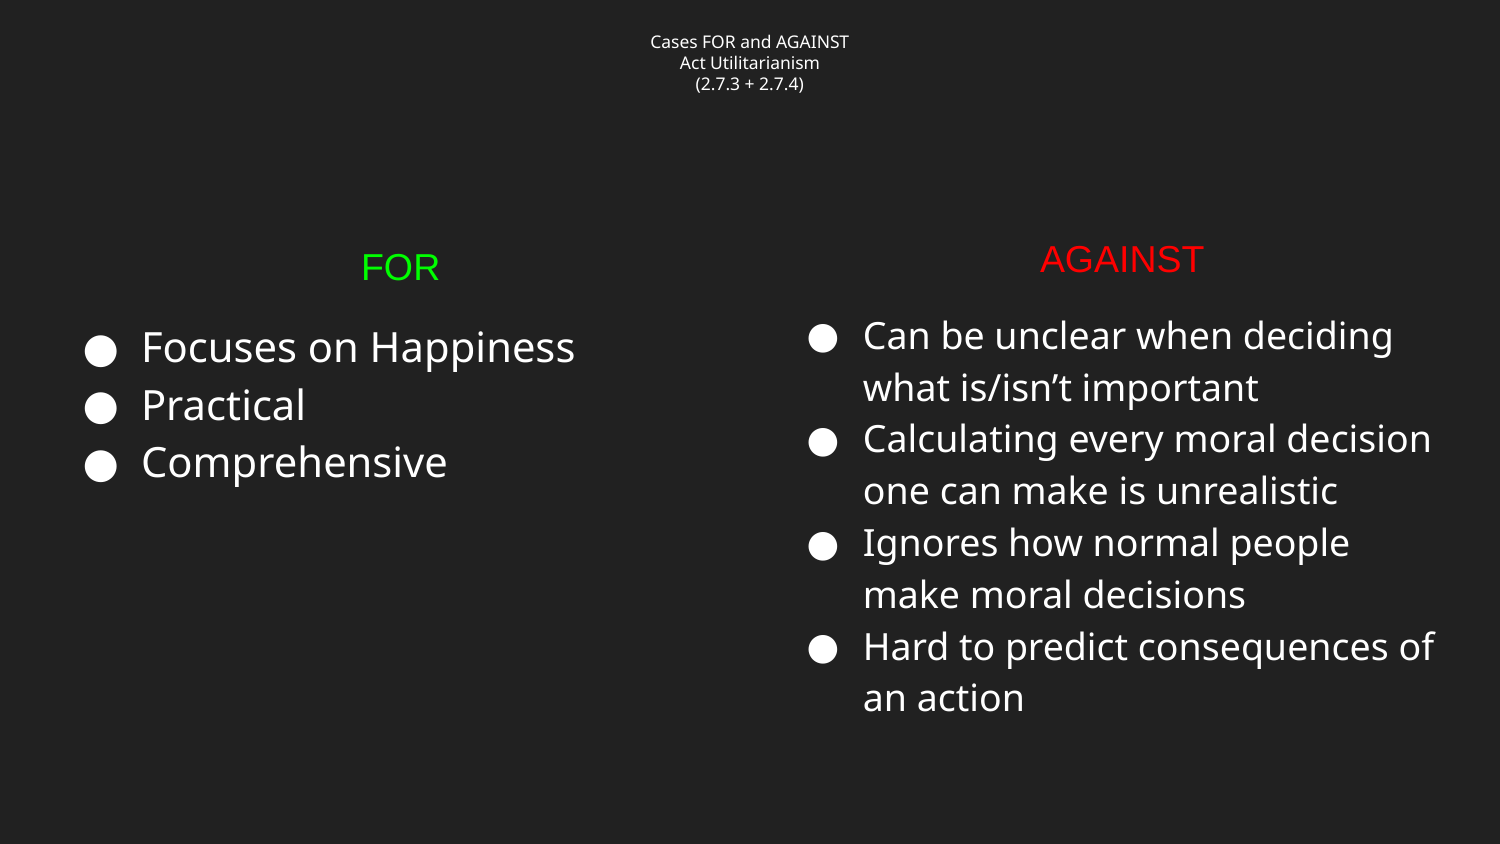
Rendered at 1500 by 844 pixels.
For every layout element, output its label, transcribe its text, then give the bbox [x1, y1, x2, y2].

list FOR Focuses on Happiness Practical Comprehensive [51, 221, 750, 792]
title Cases FOR and AGAINST Act Utilitarianism (2.7.3 + 2.7.4) [51, 15, 1449, 110]
list AGAINST Can be unclear when deciding what is/isn’t important Calculating every moral decision one can make is unrealistic Ignores how normal people make moral decisions Hard to predict consequences of an action [772, 213, 1472, 774]
